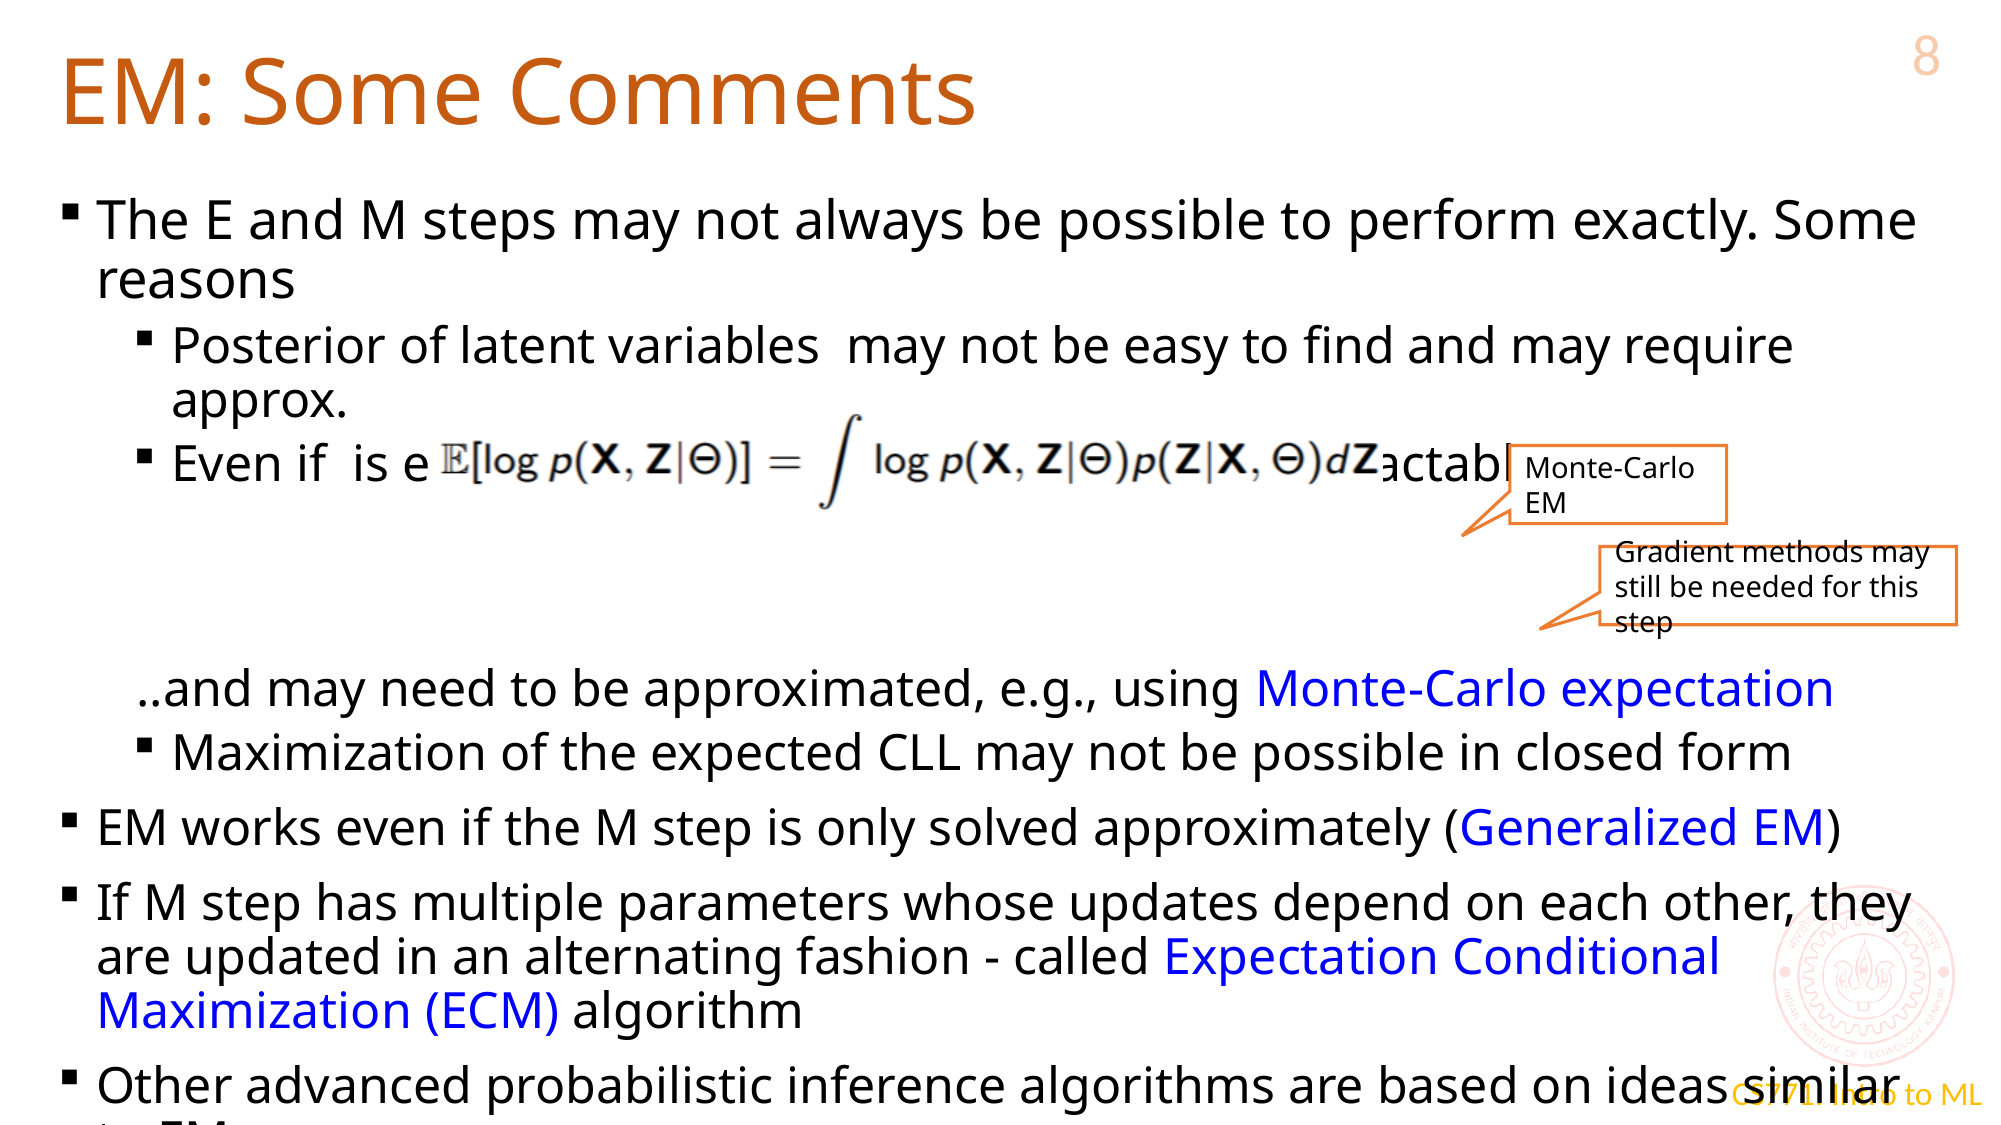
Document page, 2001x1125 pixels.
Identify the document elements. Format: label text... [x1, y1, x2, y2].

title EM: Some Comments [43, 27, 1970, 163]
slide_number 8 [1857, 22, 1957, 83]
picture [428, 400, 1383, 518]
text_box Gradient methods may still be needed for this step [1539, 545, 1958, 631]
text_box Monte-Carlo EM [1461, 444, 1728, 537]
